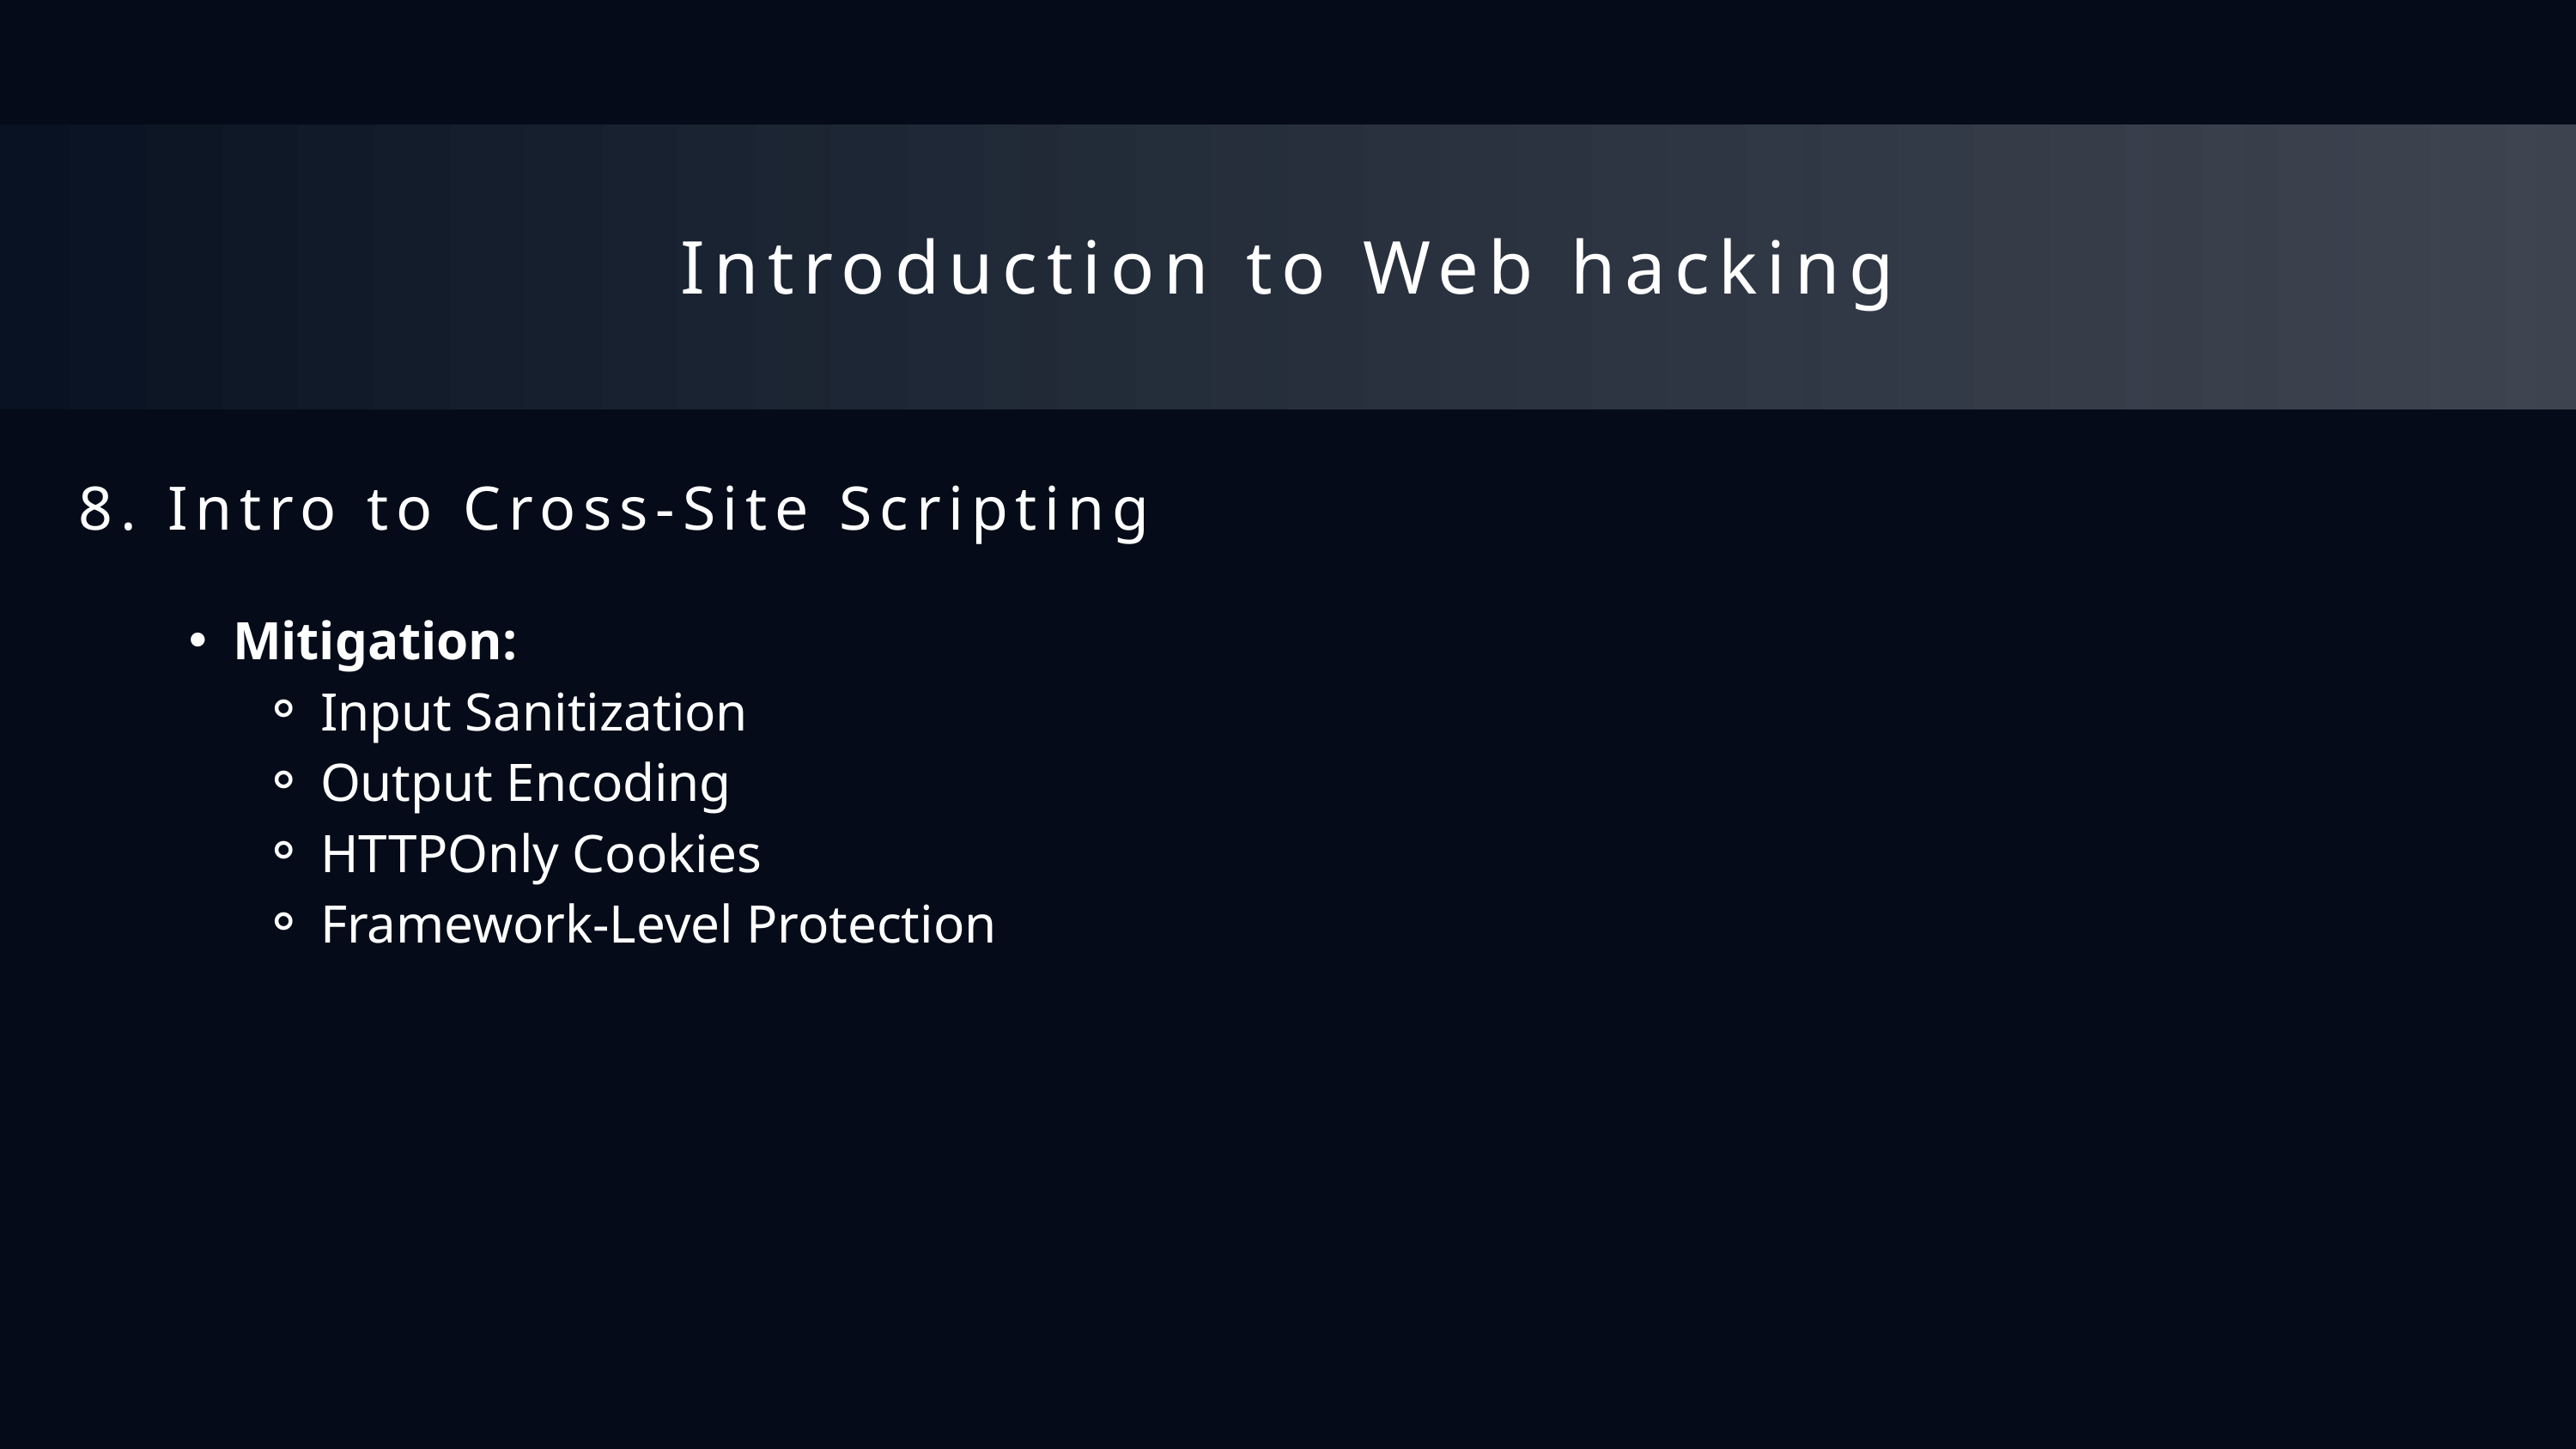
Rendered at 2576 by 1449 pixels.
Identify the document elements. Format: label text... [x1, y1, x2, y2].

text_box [0, 124, 2576, 410]
text_box Mitigation: Input Sanitization Output Encoding HTTPOnly Cookies Framework-Level Protection [144, 599, 2365, 954]
text_box 8. Intro to Cross-Site Scripting [78, 476, 2279, 543]
